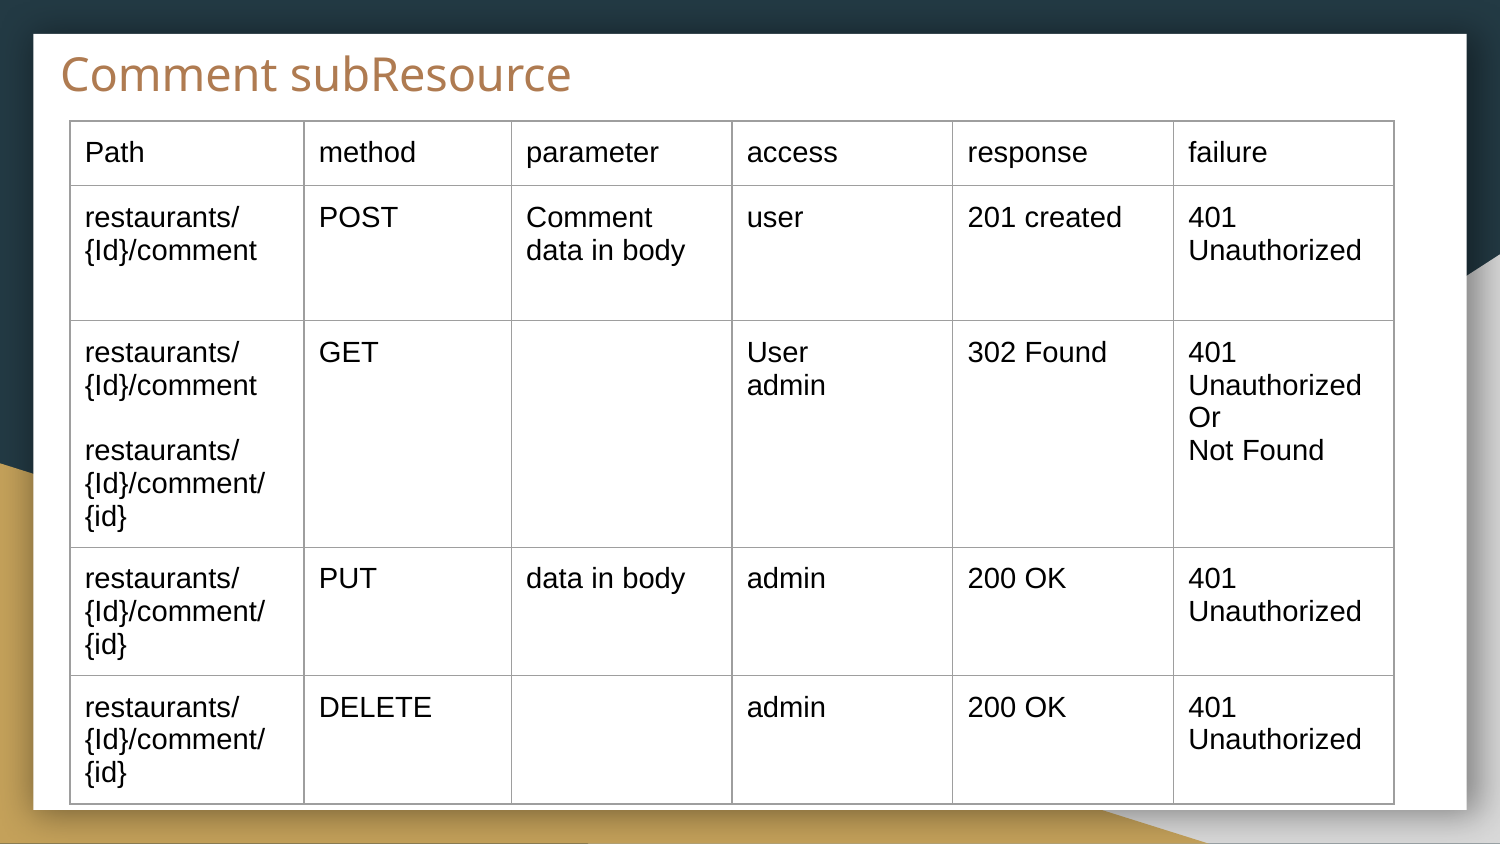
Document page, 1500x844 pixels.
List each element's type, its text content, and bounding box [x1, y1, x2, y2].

table_cell User admin [733, 321, 952, 547]
table_header failure [1174, 122, 1393, 185]
table_cell 401 Unauthorized [1174, 676, 1393, 803]
table_cell restaurants/{Id}/comment restaurants/{Id}/comment/{id} [71, 321, 303, 547]
table_header Path [71, 122, 303, 185]
table_header method [305, 122, 511, 185]
table_cell GET [305, 321, 511, 547]
table_cell PUT [305, 548, 511, 675]
table_cell [512, 321, 731, 547]
table_header access [733, 122, 952, 185]
table_cell POST [305, 186, 511, 320]
table_cell user [733, 186, 952, 320]
table_cell 302 Found [953, 321, 1173, 547]
table_cell 401 Unauthorized [1174, 548, 1393, 675]
table_cell DELETE [305, 676, 511, 803]
table_cell admin [733, 548, 952, 675]
table_cell 200 OK [953, 548, 1173, 675]
table_cell data in body [512, 548, 731, 675]
table_cell 401 Unauthorized Or Not Found [1174, 321, 1393, 547]
table_cell 201 created [953, 186, 1173, 320]
table_header response [953, 122, 1173, 185]
table_cell [512, 676, 731, 803]
table_cell 401 Unauthorized [1174, 186, 1393, 320]
table_cell restaurants/{Id}/comment/{id} [71, 676, 303, 803]
table_cell Comment data in body [512, 186, 731, 320]
table_cell restaurants/{Id}/comment [71, 186, 303, 320]
table_header parameter [512, 122, 731, 185]
table_cell admin [733, 676, 952, 803]
title Comment subResource [45, 26, 1443, 121]
table_cell restaurants/{Id}/comment/{id} [71, 548, 303, 675]
table_cell 200 OK [953, 676, 1173, 803]
